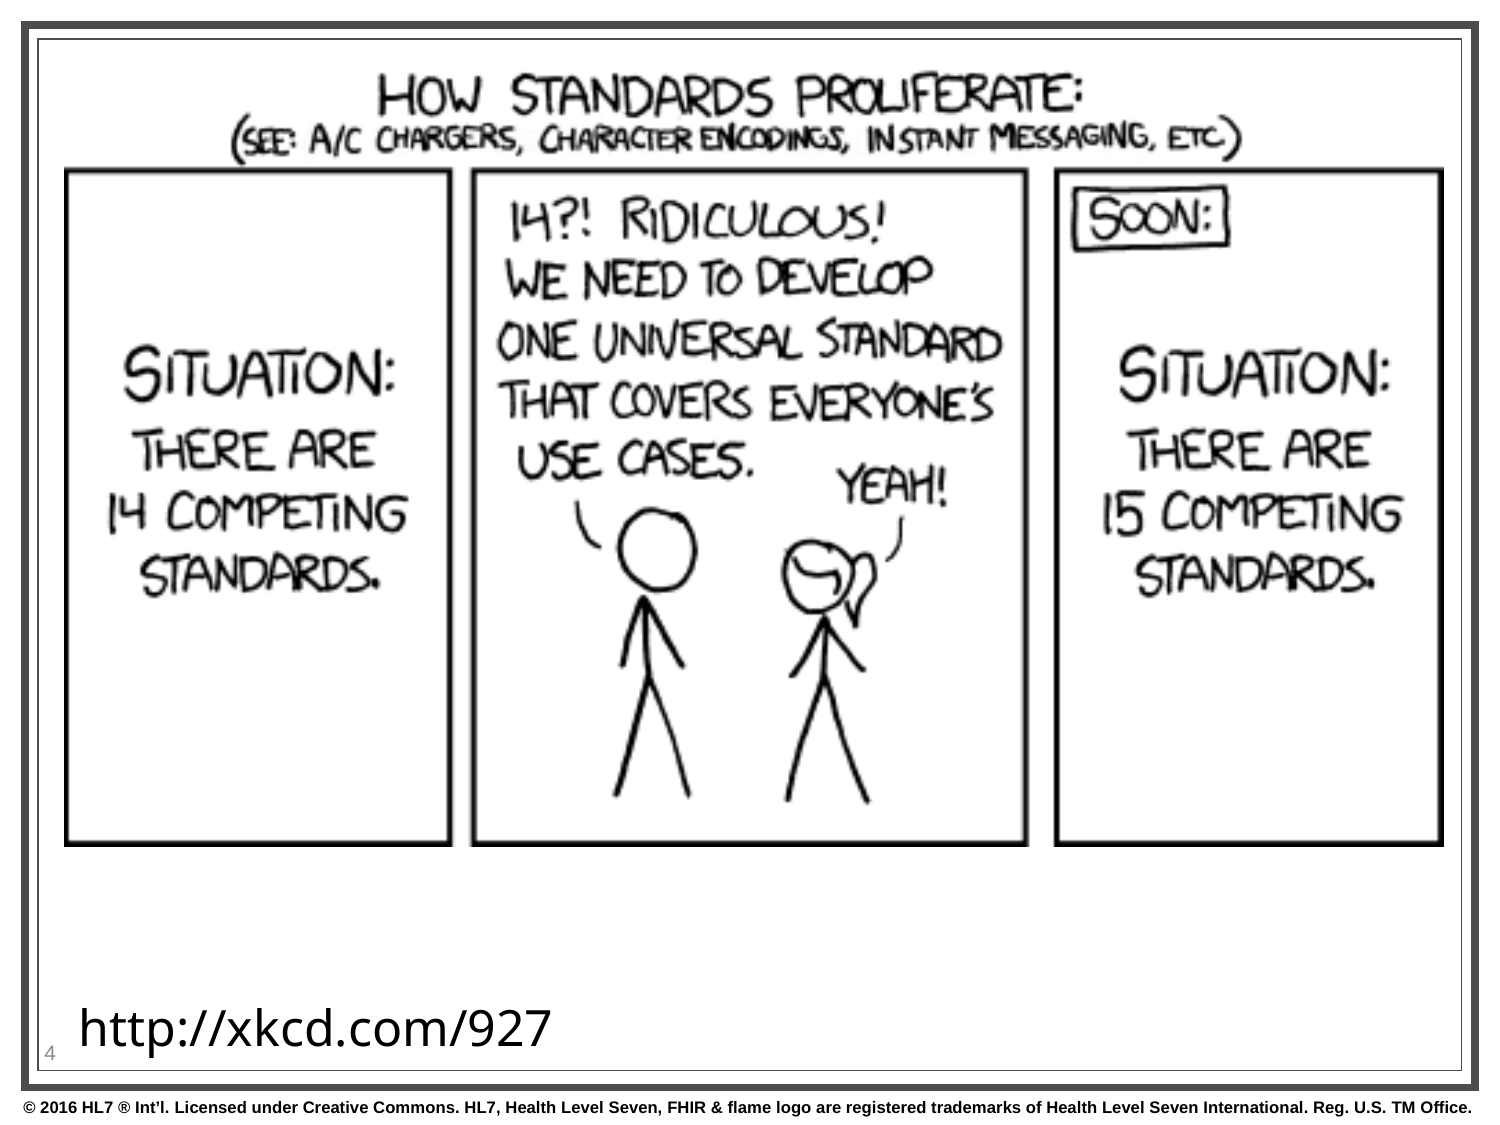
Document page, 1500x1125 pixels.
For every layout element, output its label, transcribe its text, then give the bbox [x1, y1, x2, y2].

slide_number 4 [29, 1034, 148, 1071]
title http://xkcd.com/927 [63, 975, 1139, 1064]
picture [64, 66, 1444, 847]
